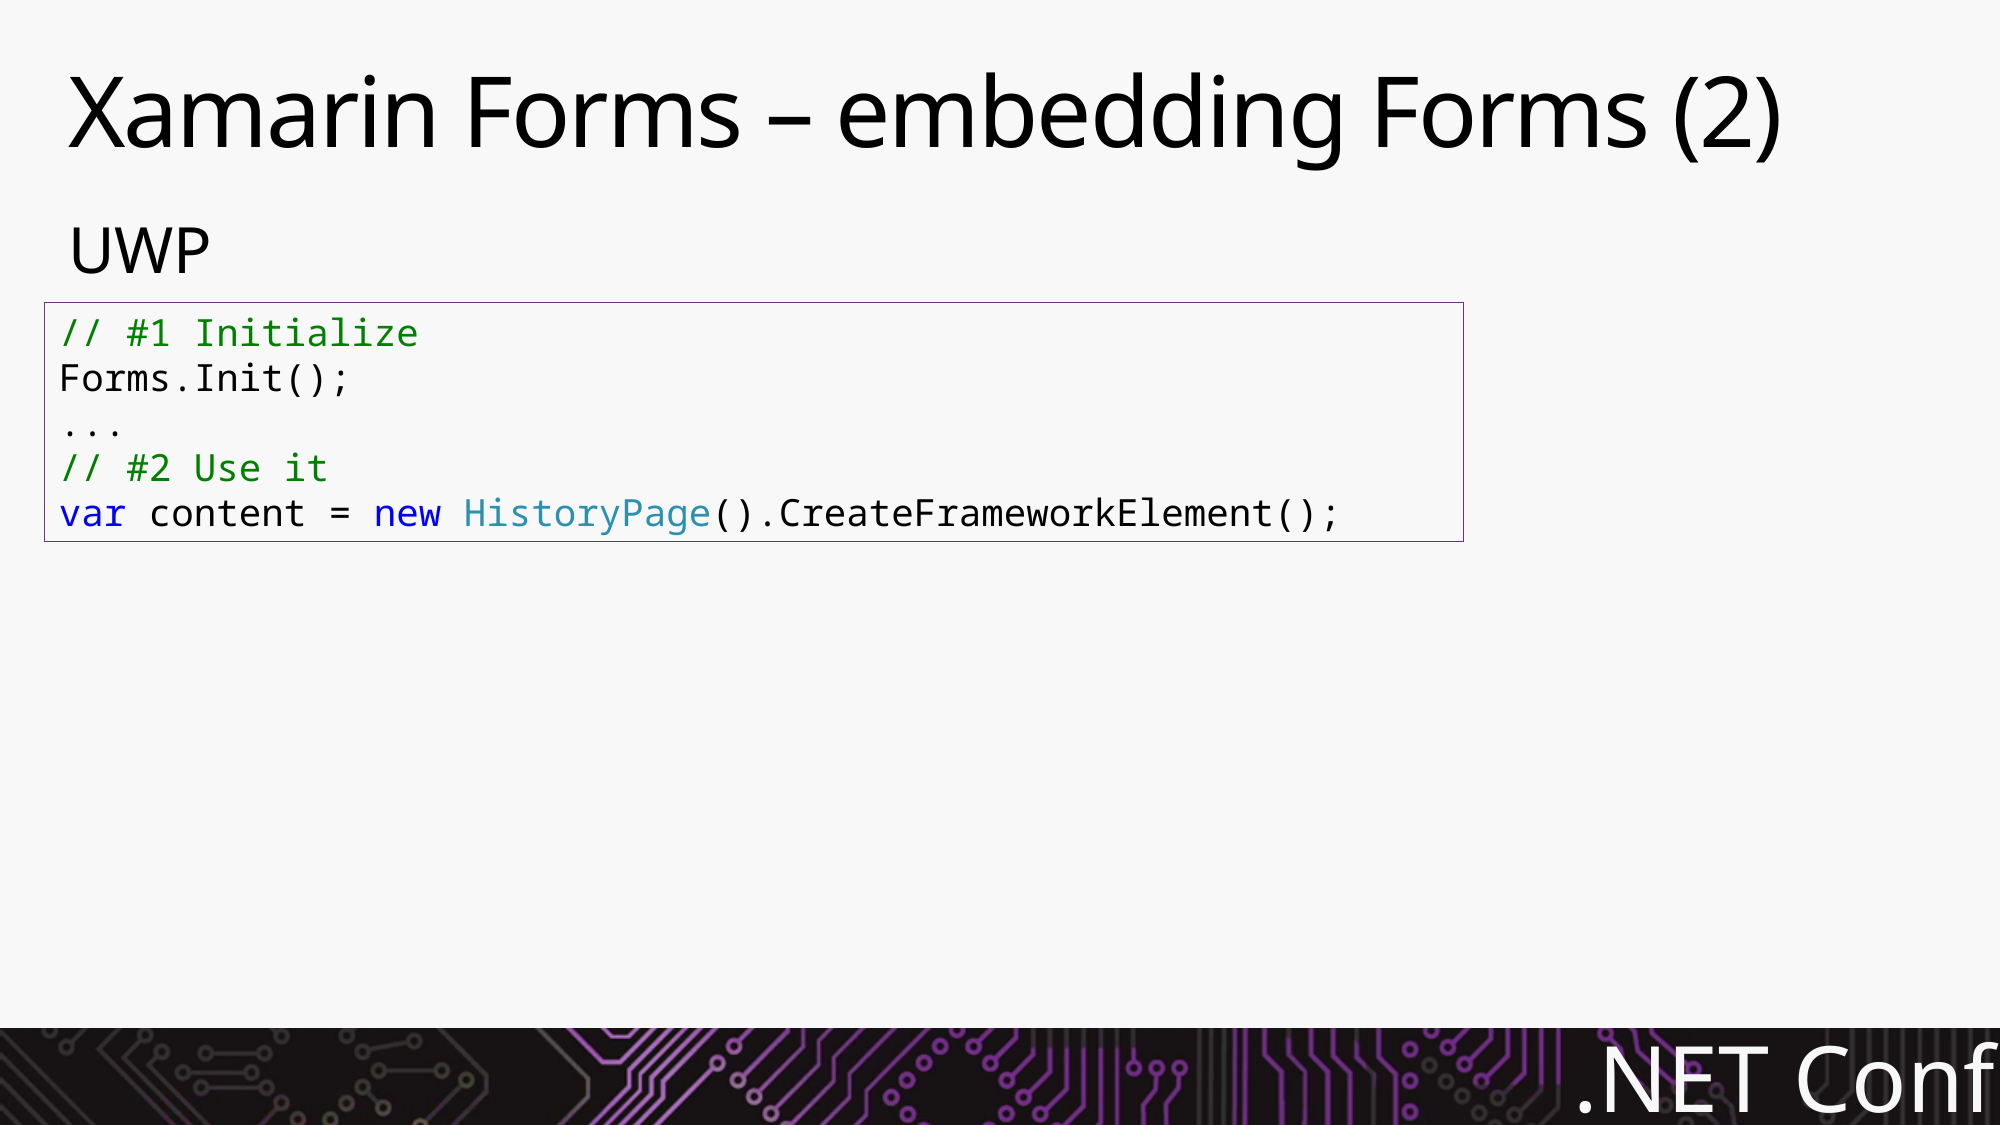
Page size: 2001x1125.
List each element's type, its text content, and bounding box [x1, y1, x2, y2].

text_box // #1 Initialize Forms.Init(); ... // #2 Use it var content = new HistoryPage().CreateFrameworkElement(); [44, 302, 1464, 542]
picture [0, 1028, 2000, 1125]
title Xamarin Forms – embedding Forms (2) [44, 47, 1957, 196]
list UWP [44, 195, 523, 302]
